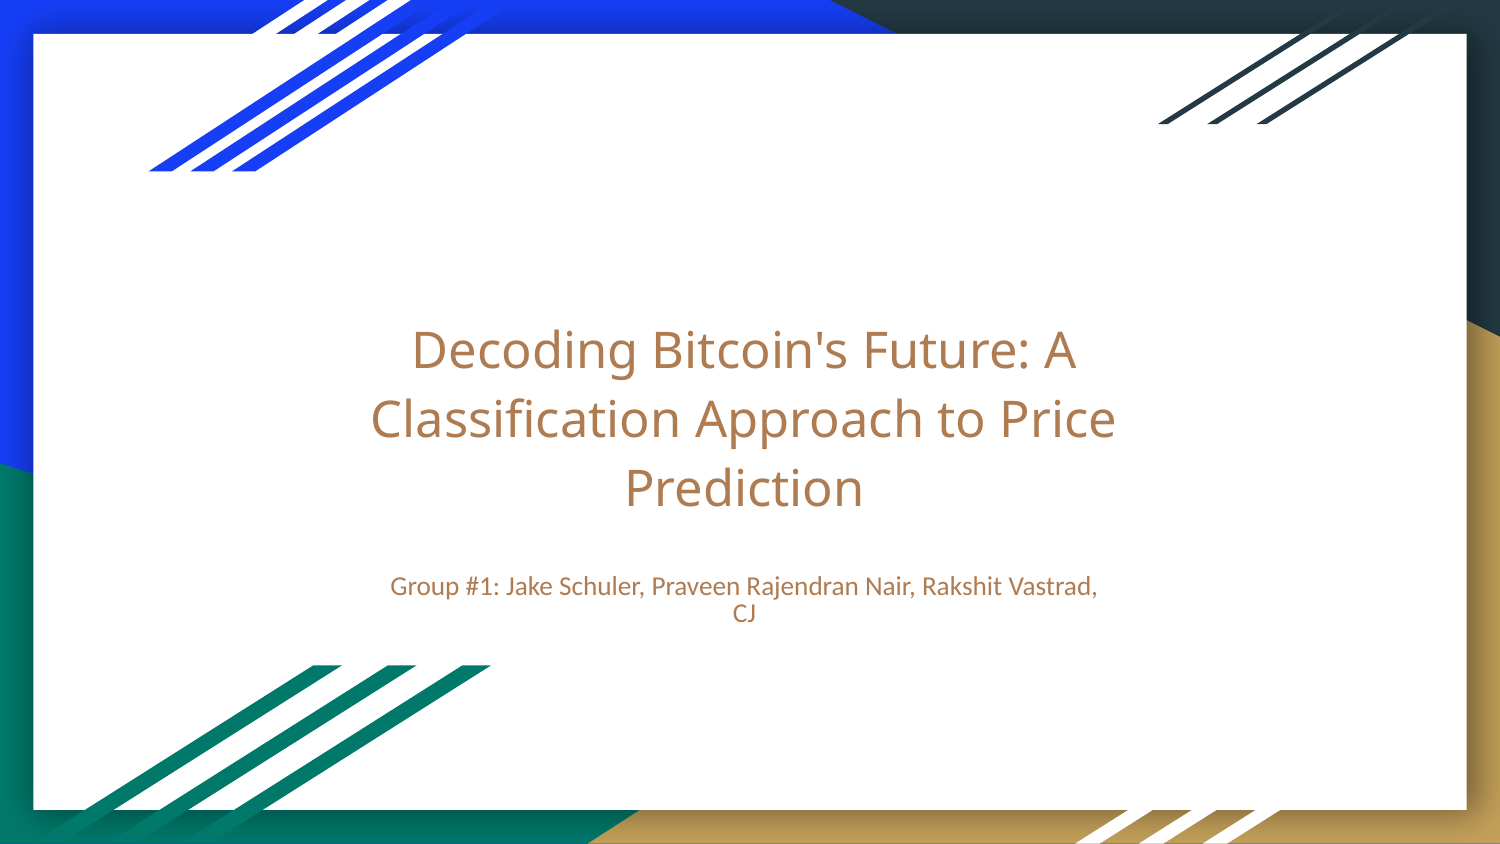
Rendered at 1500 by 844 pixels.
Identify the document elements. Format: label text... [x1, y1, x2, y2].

title Decoding Bitcoin's Future: A Classification Approach to Price Prediction [304, 298, 1185, 537]
subtitle Group #1: Jake Schuler, Praveen Rajendran Nair, Rakshit Vastrad, CJ [304, 559, 1185, 646]
